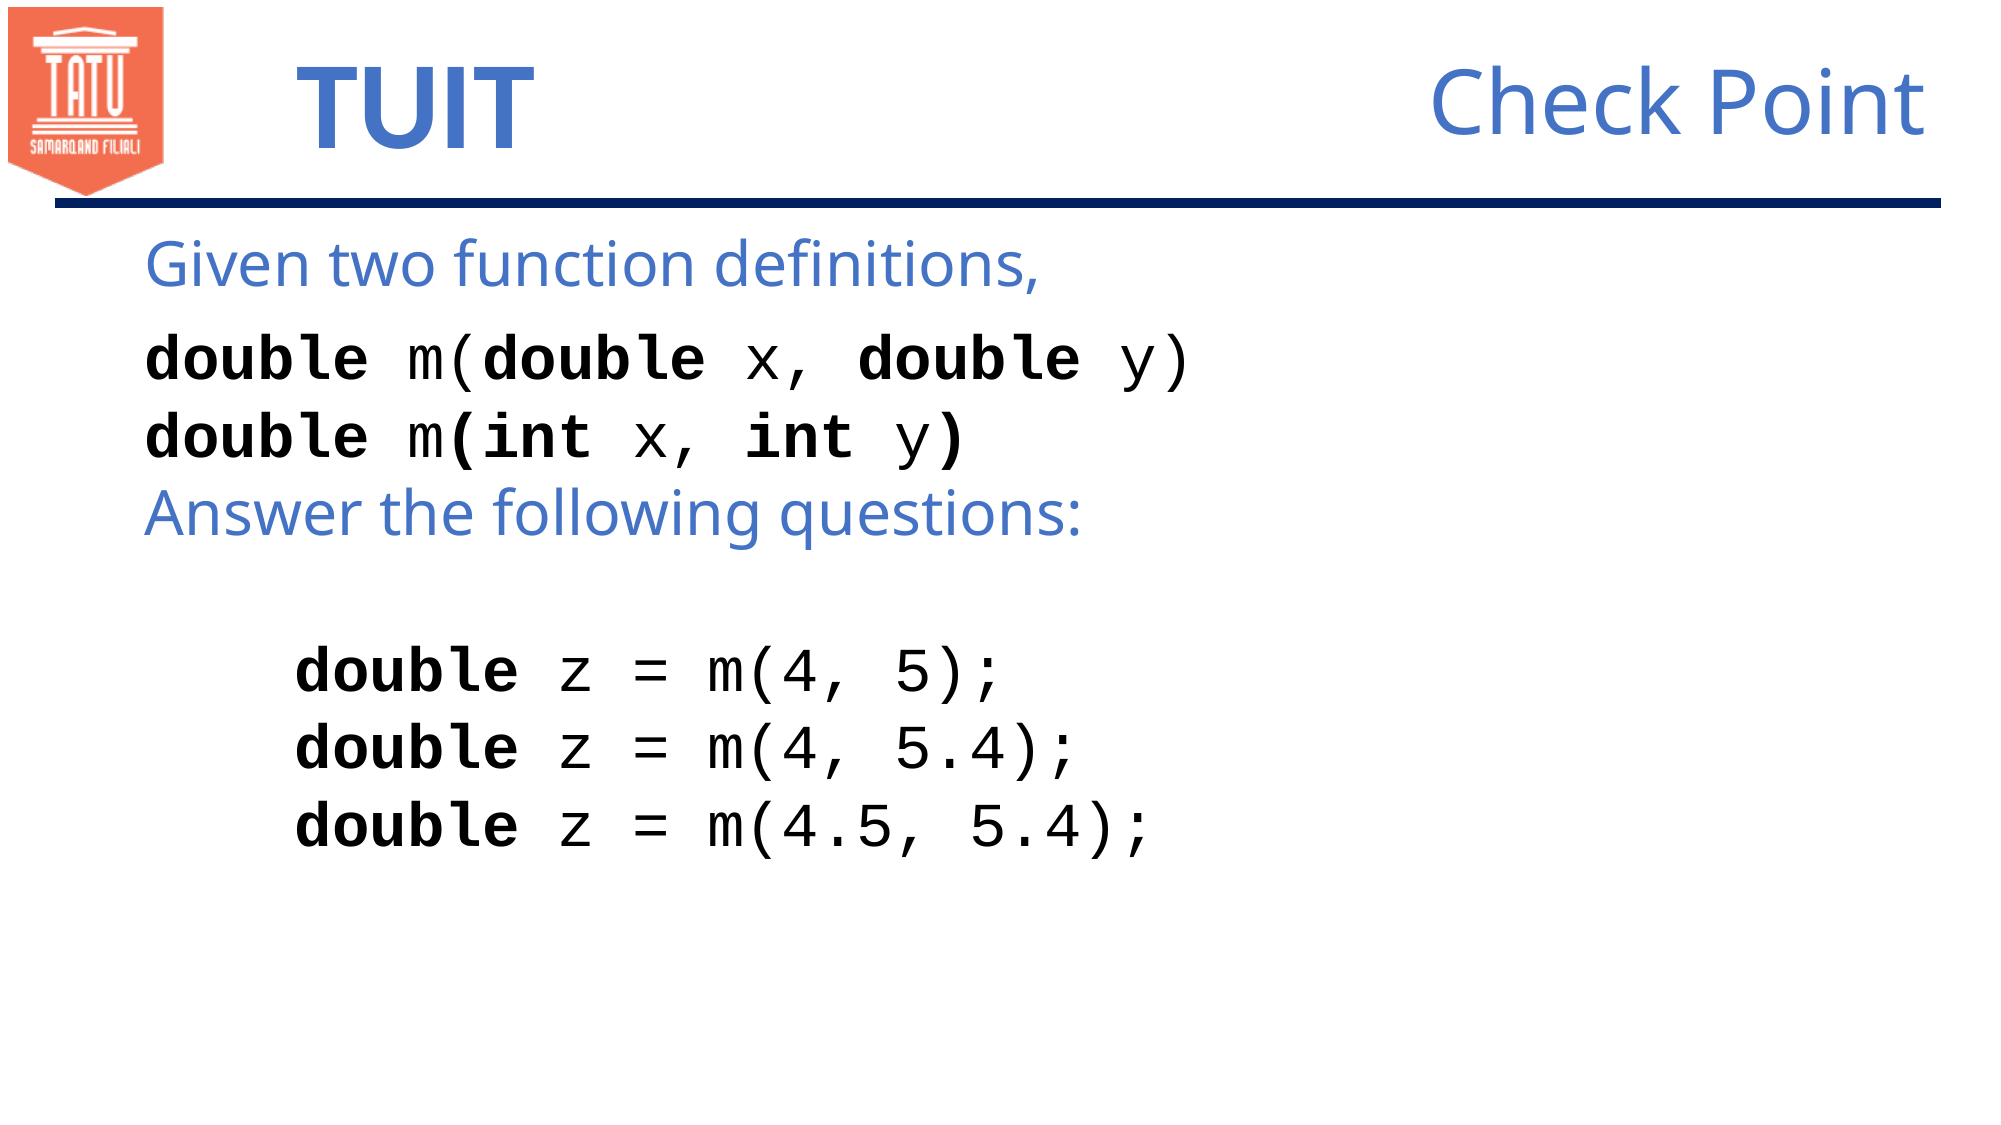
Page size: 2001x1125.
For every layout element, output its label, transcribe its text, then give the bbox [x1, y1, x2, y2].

picture [8, 7, 164, 196]
text_box double m(double x, double y) double m(int x, int y) Answer the following questions: double z = m(4, 5); double z = m(4, 5.4); double z = m(4.5, 5.4); [54, 318, 1942, 1100]
text_box Given two function definitions, [54, 224, 1942, 318]
text_box TUIT [281, 39, 571, 162]
text_box Check Point [982, 48, 1942, 162]
